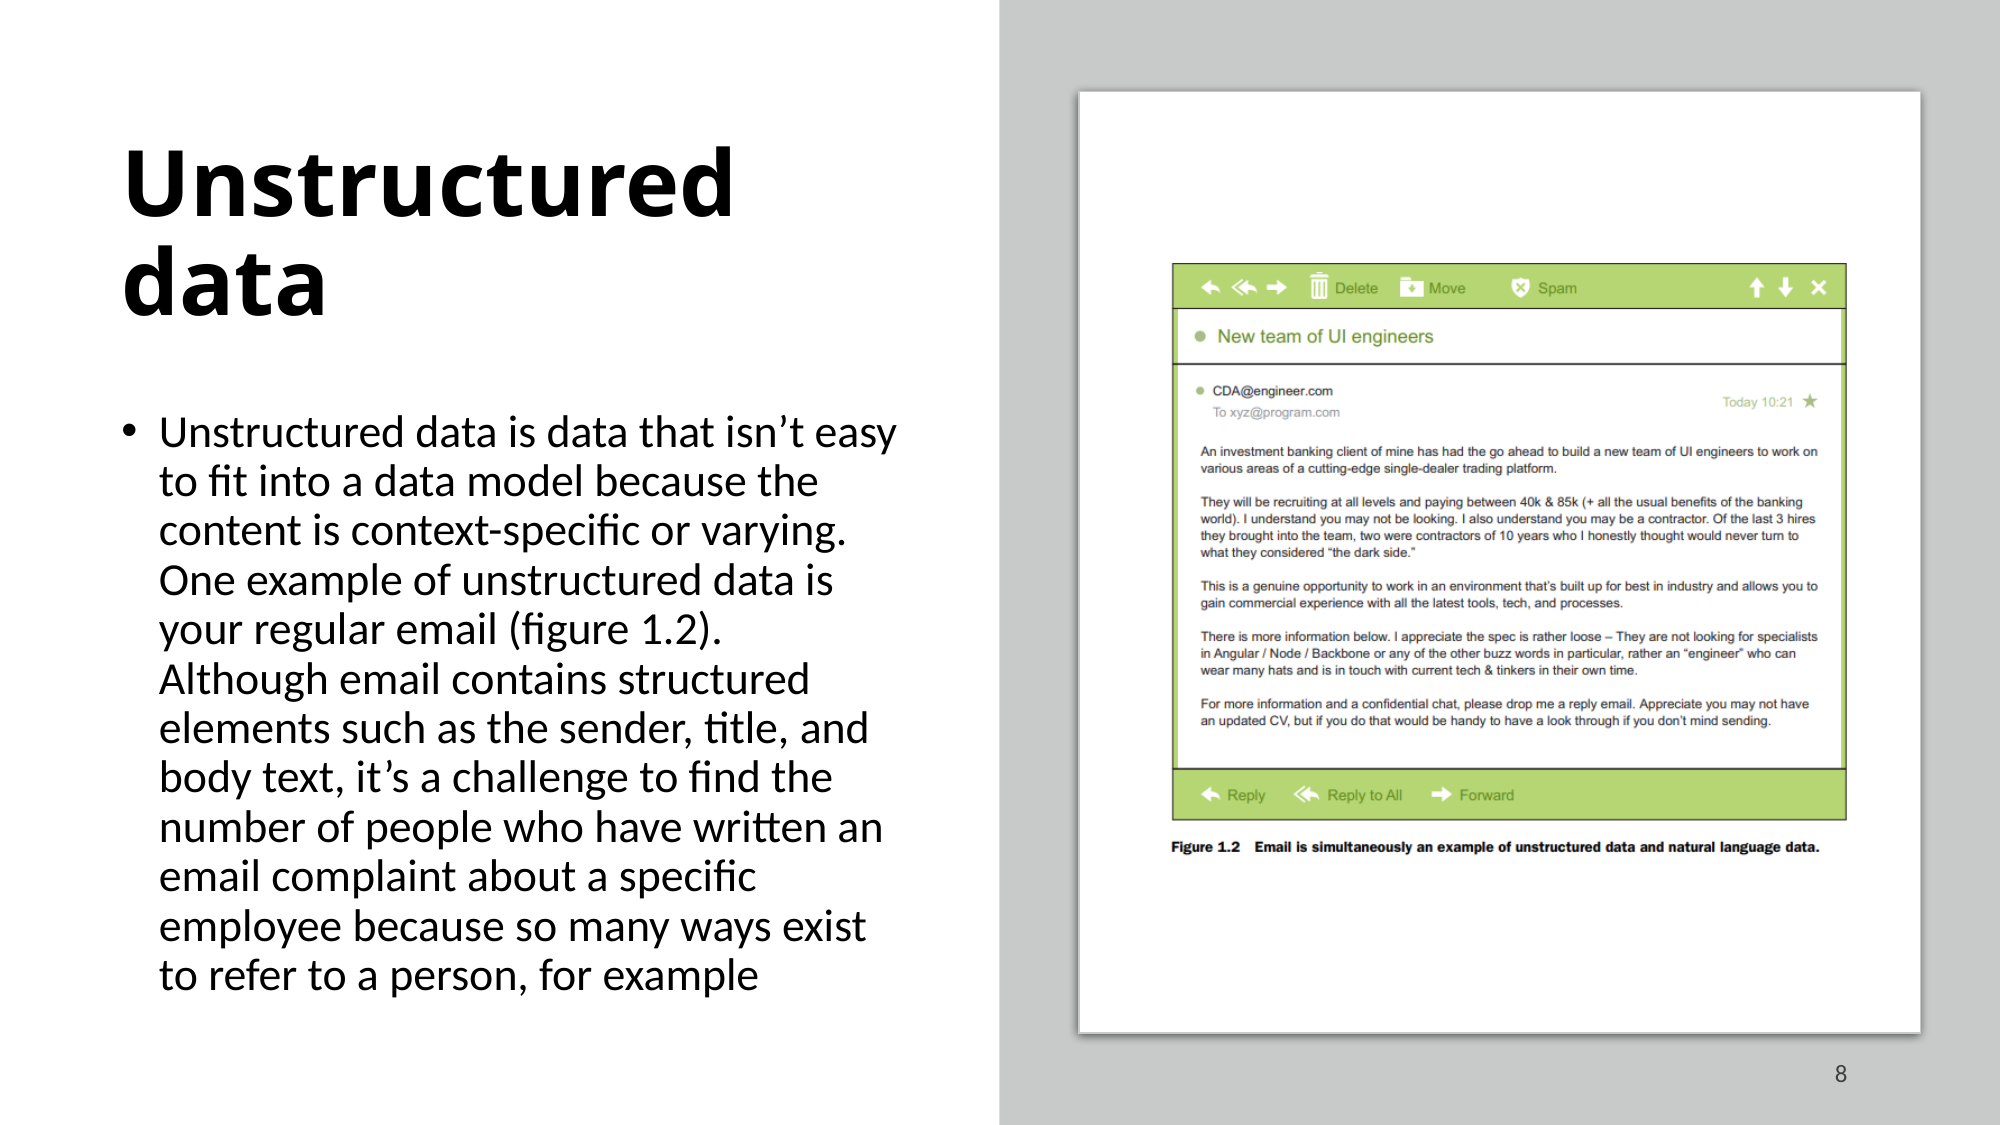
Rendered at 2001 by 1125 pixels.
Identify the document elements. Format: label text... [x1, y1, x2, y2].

picture [1132, 253, 1867, 871]
title Unstructured data [106, 103, 918, 370]
slide_number 8 [1698, 1042, 1863, 1103]
list Unstructured data is data that isn’t easy to fit into a data model because the content is context-specific or varying. One example of unstructured data is your regular email (figure 1.2). Although email contains structured elements such as the sender, title, and body text, it’s a challenge to find the number of people who have written an email complaint about a specific employee because so many ways exist to refer to a person, for example [106, 399, 918, 1021]
text_box [998, 0, 2000, 1125]
text_box [1078, 90, 1922, 1034]
